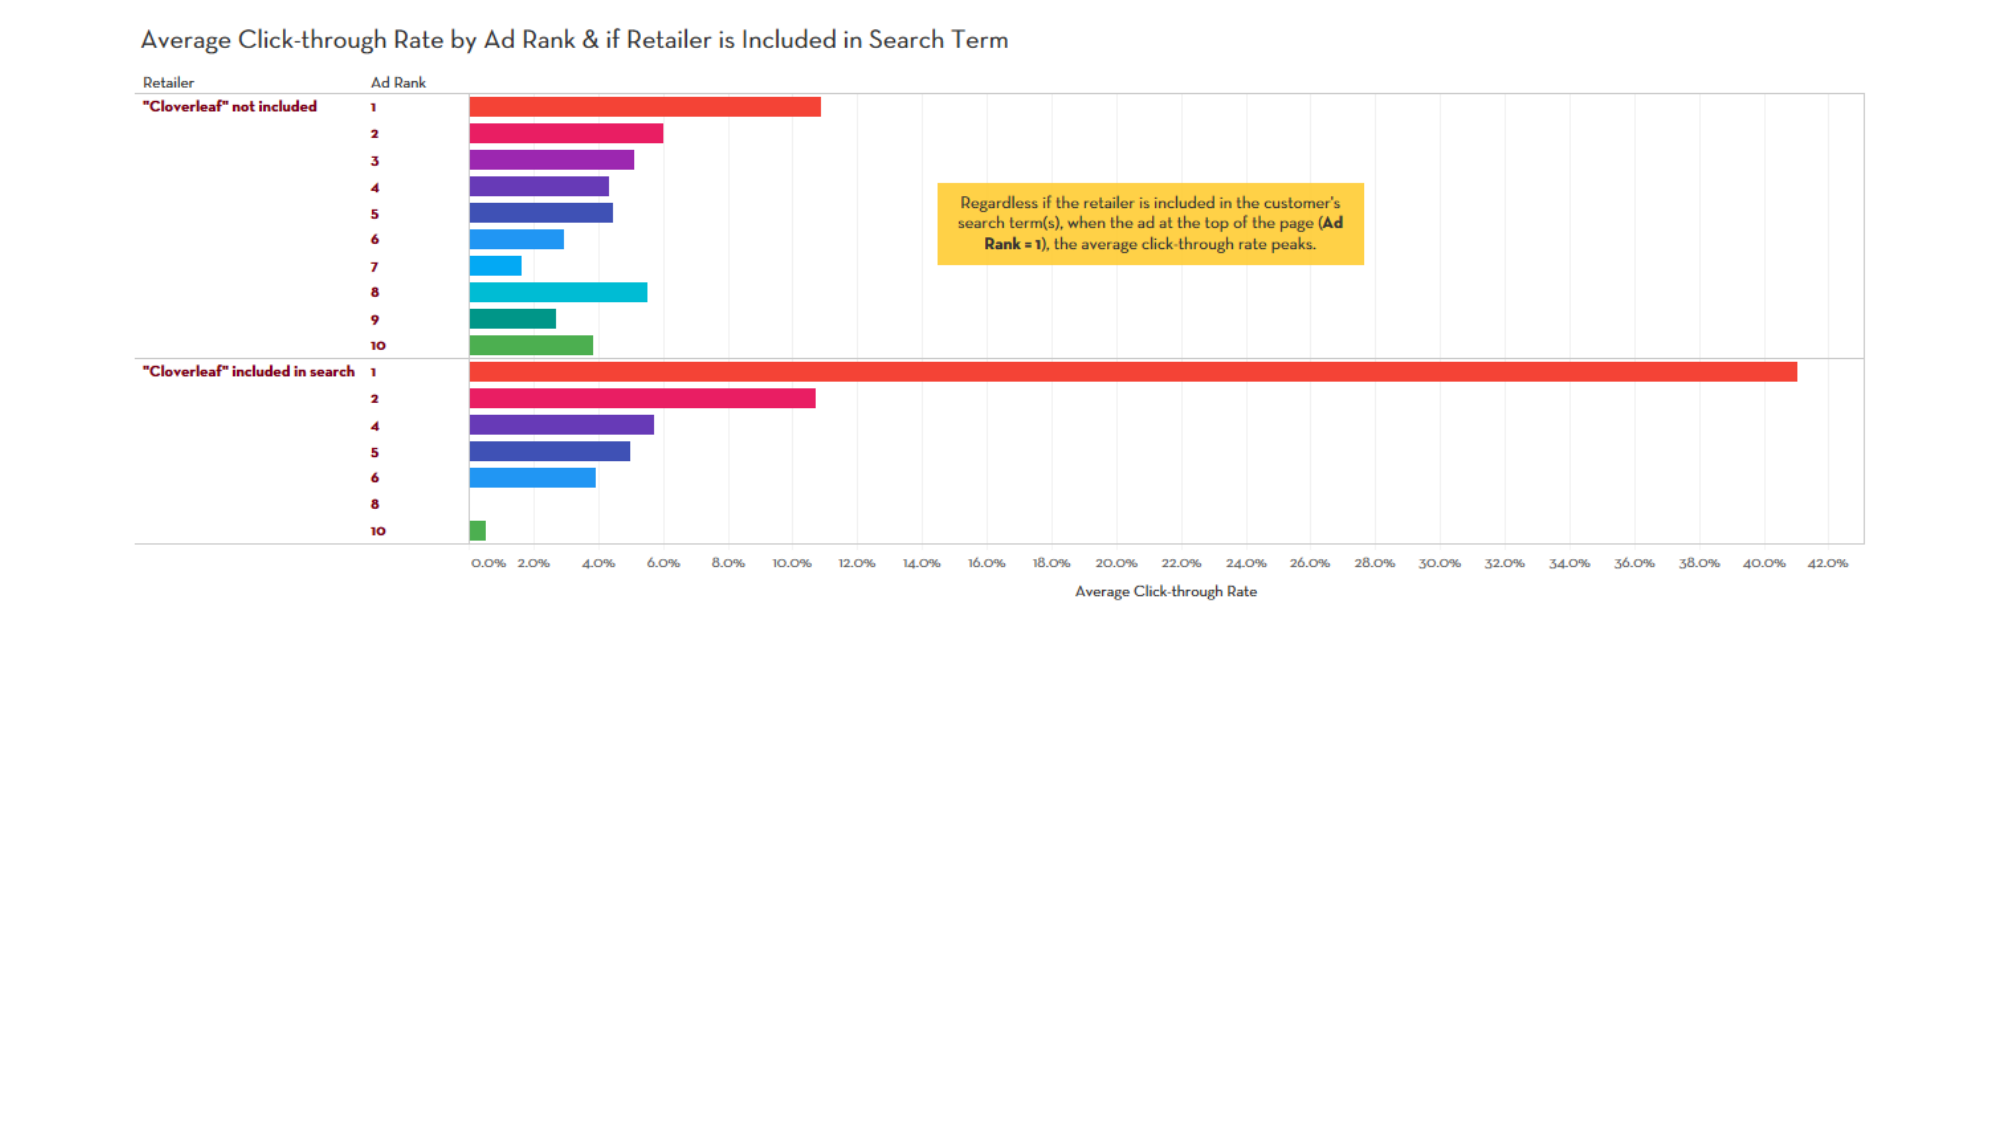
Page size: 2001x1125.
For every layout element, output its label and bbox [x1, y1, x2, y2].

picture [119, 0, 1881, 1125]
